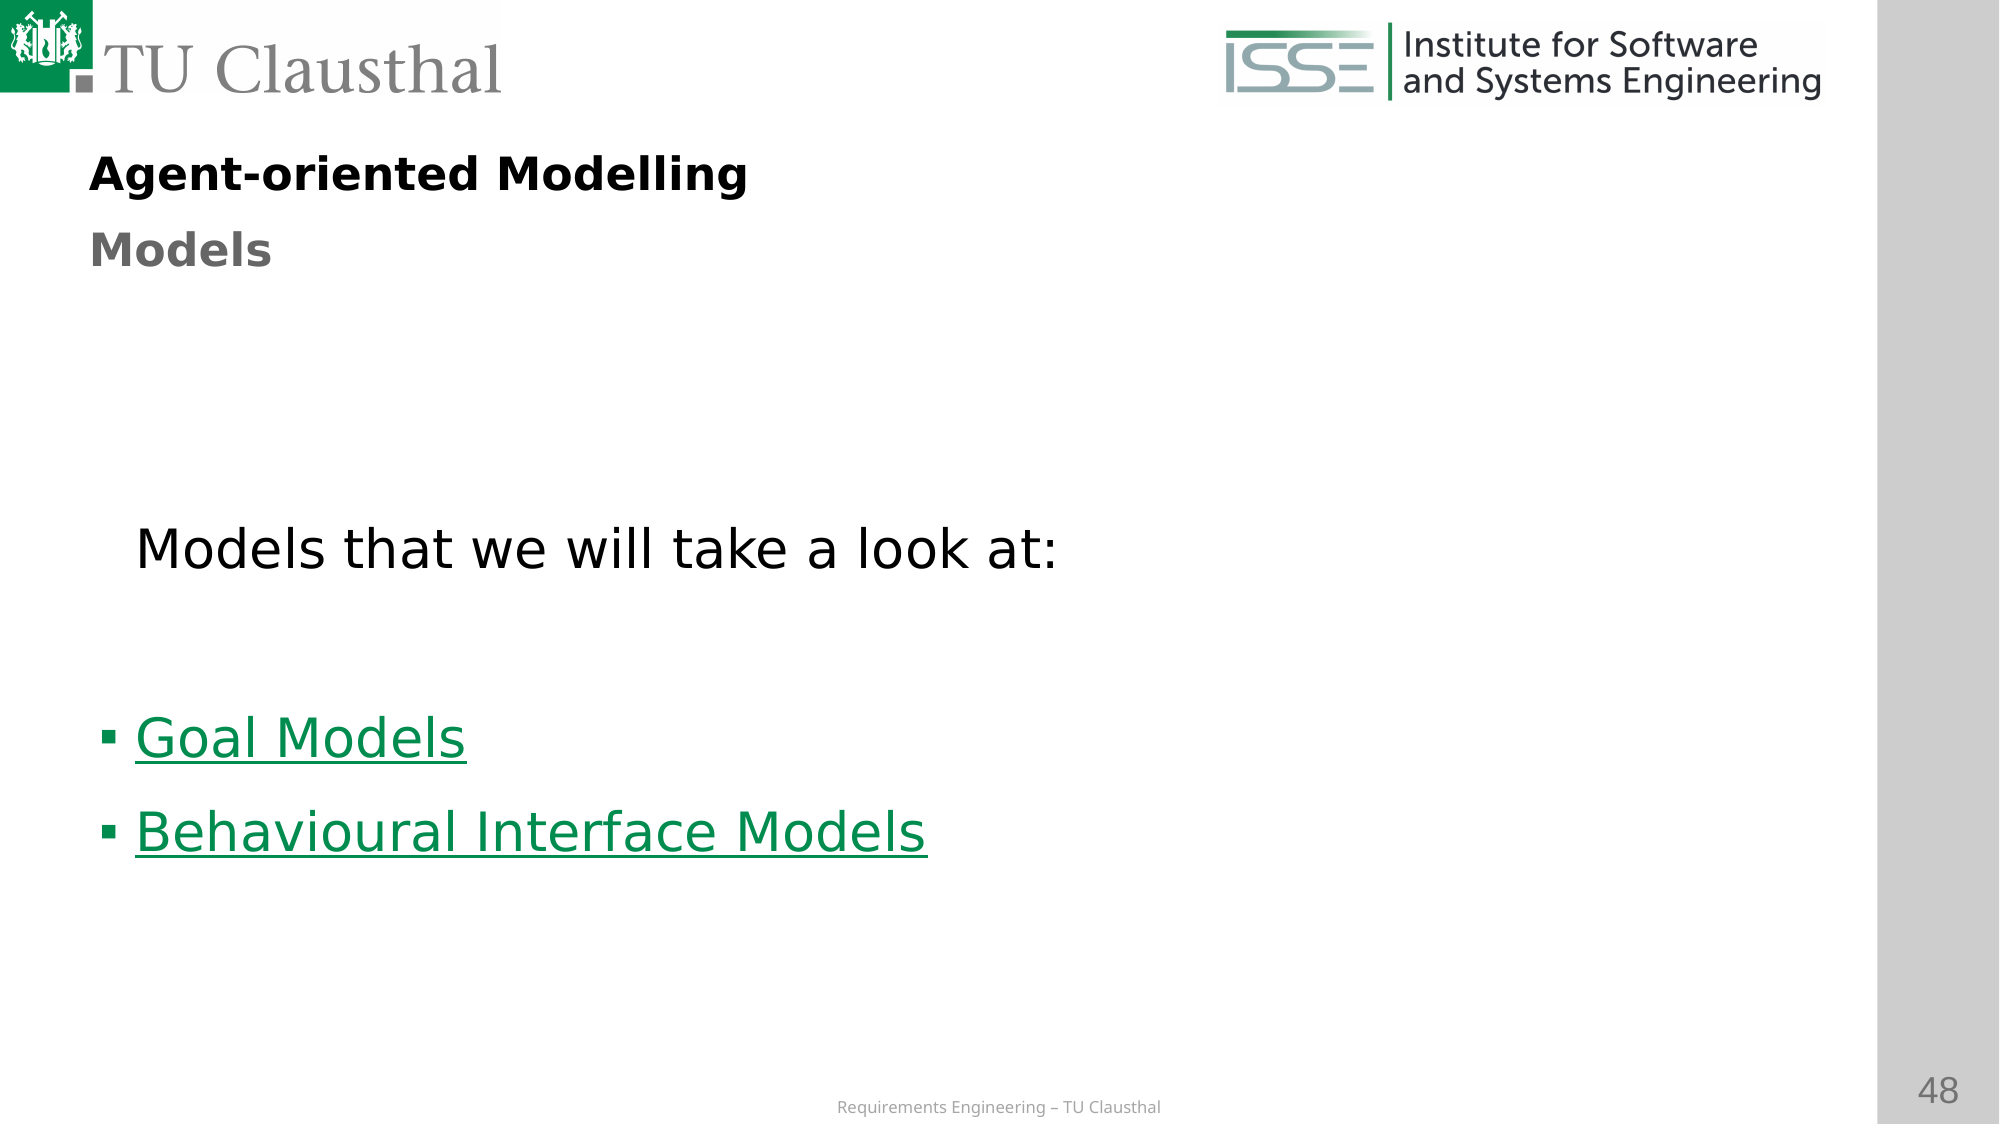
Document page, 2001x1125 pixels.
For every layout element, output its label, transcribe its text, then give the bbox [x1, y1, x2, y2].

text_box Models [89, 207, 1788, 290]
picture [1218, 22, 1826, 107]
text_box [74, 280, 1423, 994]
picture [0, 0, 501, 93]
text_box Agent-oriented Modelling [89, 118, 1788, 200]
list Models that we will take a look at: Goal Models Behavioural Interface Models [99, 290, 1837, 1087]
